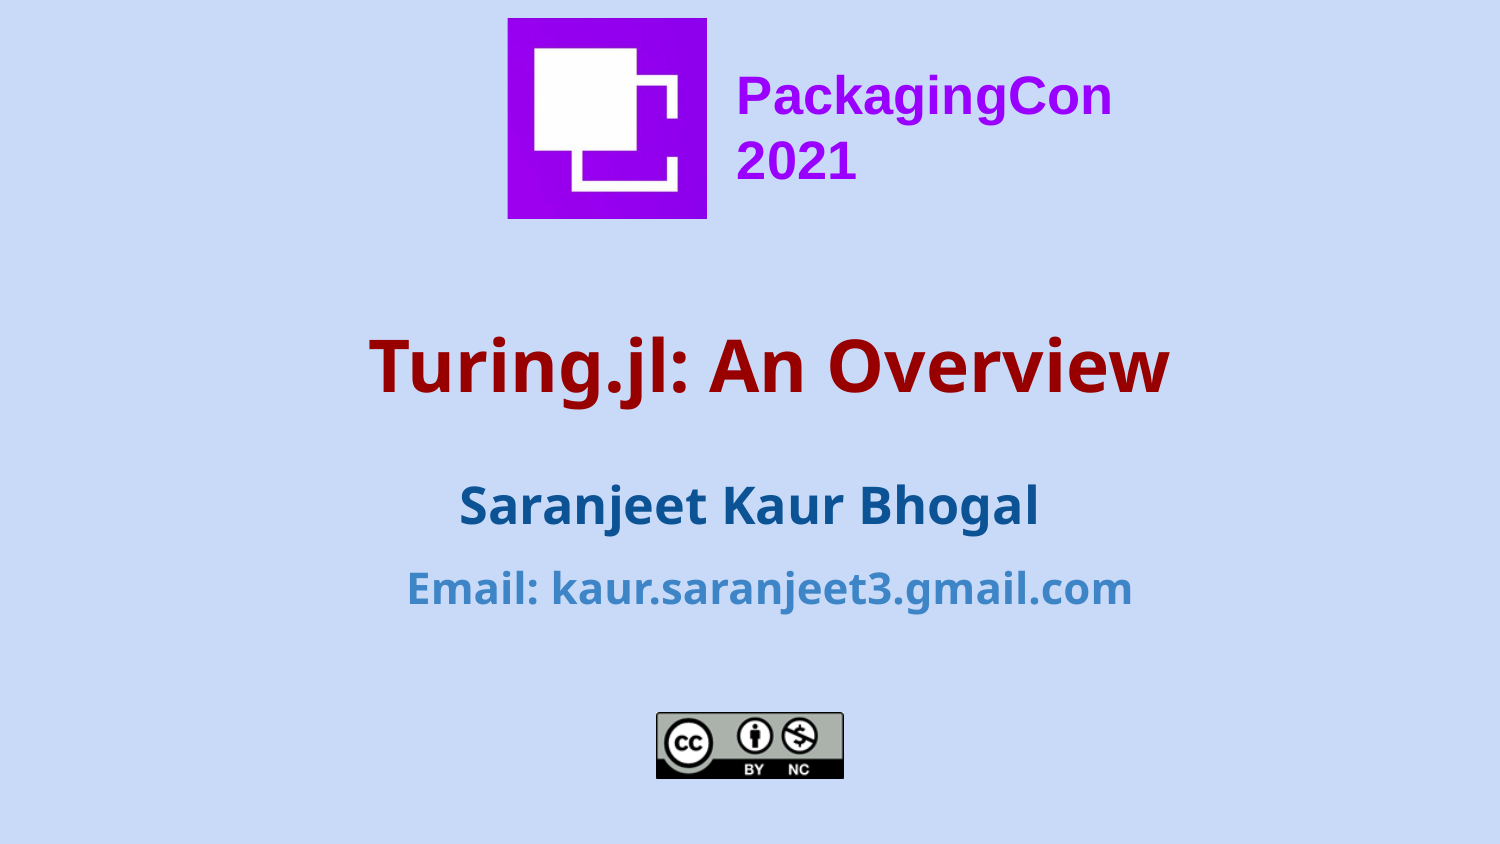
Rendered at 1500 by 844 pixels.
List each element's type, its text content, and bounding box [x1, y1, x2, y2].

text_box Email: kaur.saranjeet3.gmail.com [288, 545, 1252, 628]
title Turing.jl: An Overview [91, 249, 1449, 422]
subtitle Saranjeet Kaur Bhogal [51, 464, 1449, 546]
picture [507, 17, 708, 219]
picture [656, 712, 844, 779]
text_box PackagingCon 2021 [721, 45, 1134, 205]
